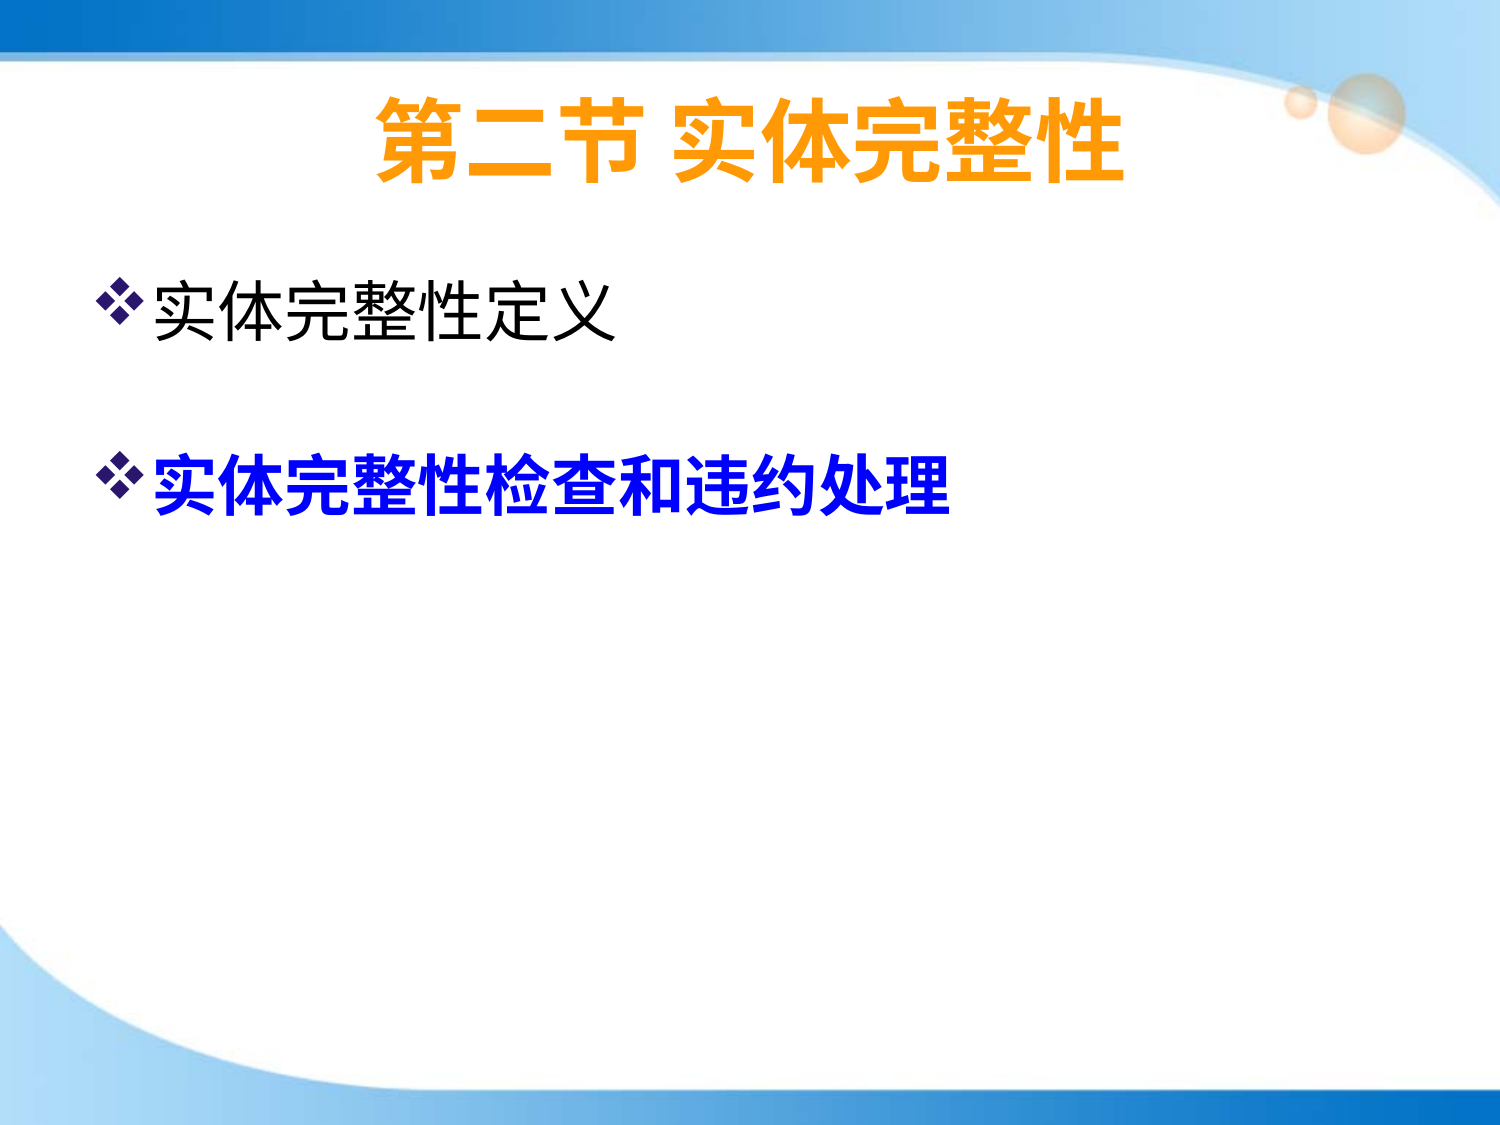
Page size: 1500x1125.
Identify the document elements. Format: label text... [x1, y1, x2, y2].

picture [0, 0, 1500, 1125]
title 第二节 实体完整性 [75, 45, 1425, 233]
list 实体完整性定义 实体完整性检查和违约处理 [75, 262, 1425, 1005]
